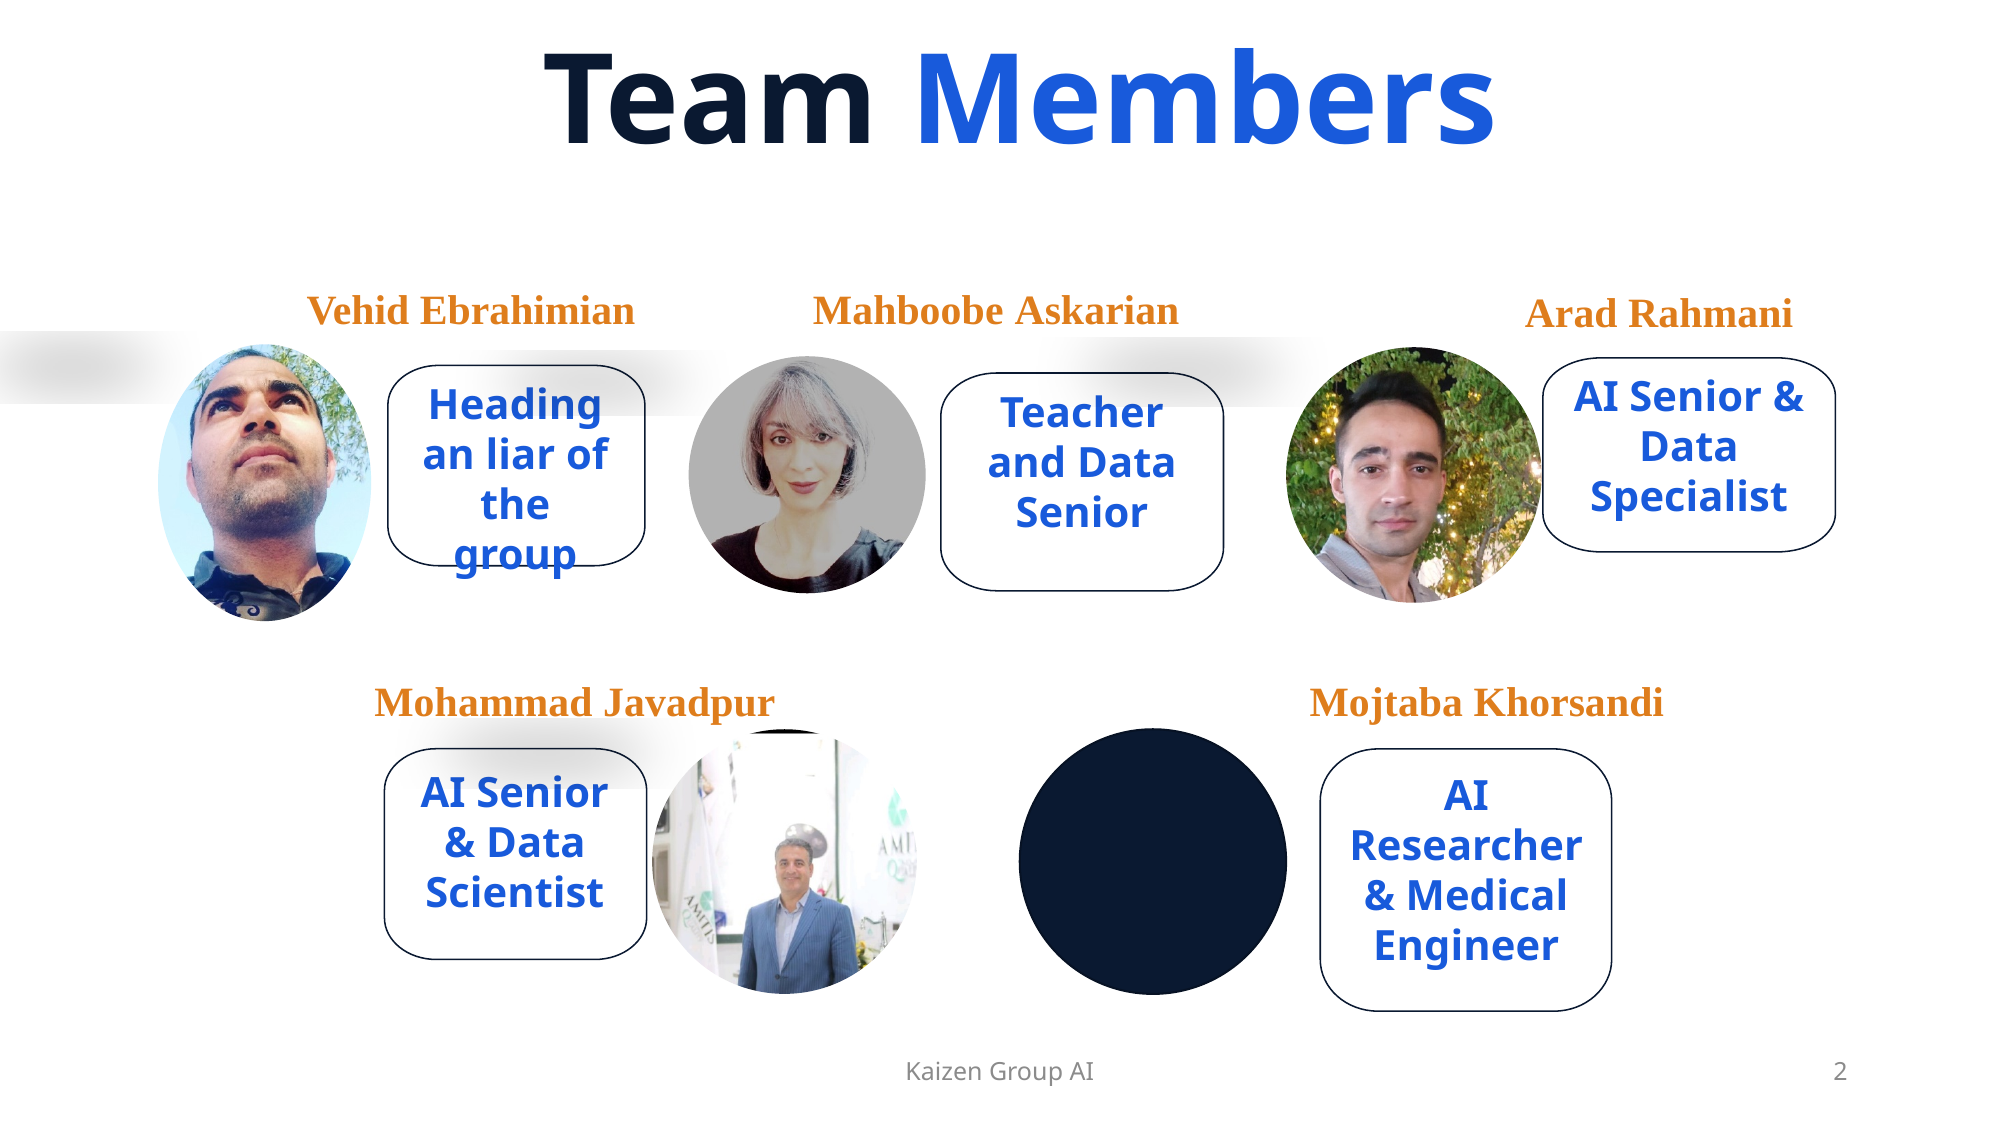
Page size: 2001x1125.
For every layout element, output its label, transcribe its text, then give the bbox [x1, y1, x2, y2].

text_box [1542, 357, 1837, 553]
slide_number 2 [1412, 1042, 1863, 1103]
picture [157, 344, 372, 622]
picture [688, 356, 926, 594]
text_box Mahboobe Askarian [798, 275, 1195, 341]
picture [1286, 347, 1542, 603]
text_box Vehid Ebrahimian [291, 275, 651, 341]
footer Kaizen Group AI [662, 1042, 1338, 1103]
text_box Mojtaba Khorsandi [1294, 667, 1680, 733]
text_box Team Members [527, 11, 1513, 177]
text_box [386, 364, 646, 567]
text_box Mohammad Javadpur [359, 667, 791, 733]
text_box Arad Rahmani [1510, 277, 1809, 343]
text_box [1318, 747, 1613, 1029]
text_box [1018, 728, 1288, 995]
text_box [939, 372, 1225, 628]
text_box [383, 747, 648, 960]
picture [652, 729, 917, 994]
